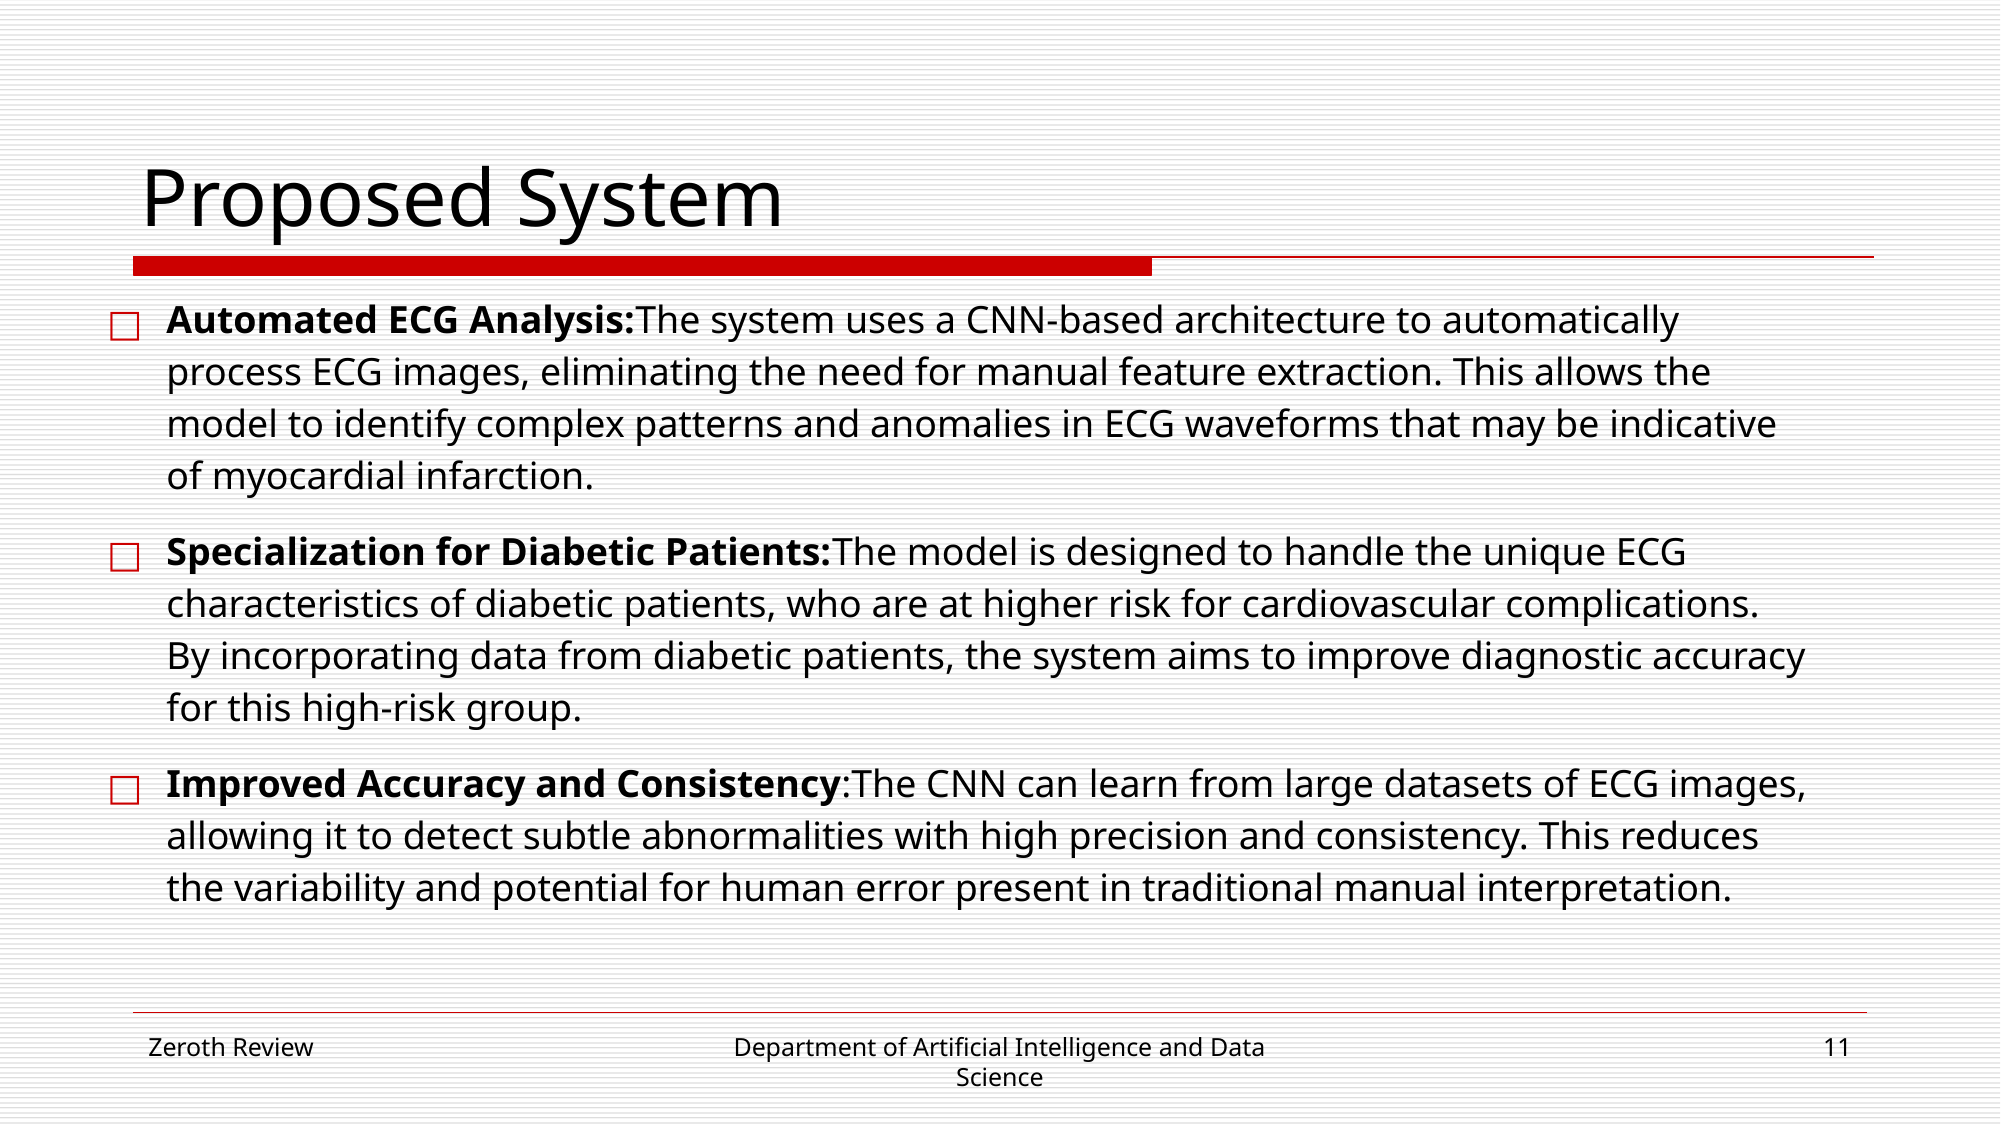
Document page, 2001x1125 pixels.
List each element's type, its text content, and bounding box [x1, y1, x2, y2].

title Proposed System [125, 50, 1876, 250]
slide_number Zeroth Review [133, 1024, 567, 1103]
list Automated ECG Analysis:The system uses a CNN-based architecture to automatically process ECG images, eliminating the need for manual feature extraction. This allows the model to identify complex patterns and anomalies in ECG waveforms that may be indicative of myocardial infarction. Specialization for Diabetic Patients:The model is designed to handle the unique ECG characteristics of diabetic patients, who are at higher risk for cardiovascular complications. By incorporating data from diabetic patients, the system aims to improve diagnostic accuracy for this high-risk group. Improved Accuracy and Consistency:The CNN can learn from large datasets of ECG images, allowing it to detect subtle abnormalities with high precision and consistency. This reduces the variability and potential for human error present in traditional manual interpretation. [76, 282, 1827, 978]
slide_number ‹#› [1433, 1024, 1867, 1103]
picture [0, 0, 2001, 1125]
footer Department of Artificial Intelligence and Data Science [683, 1024, 1317, 1103]
